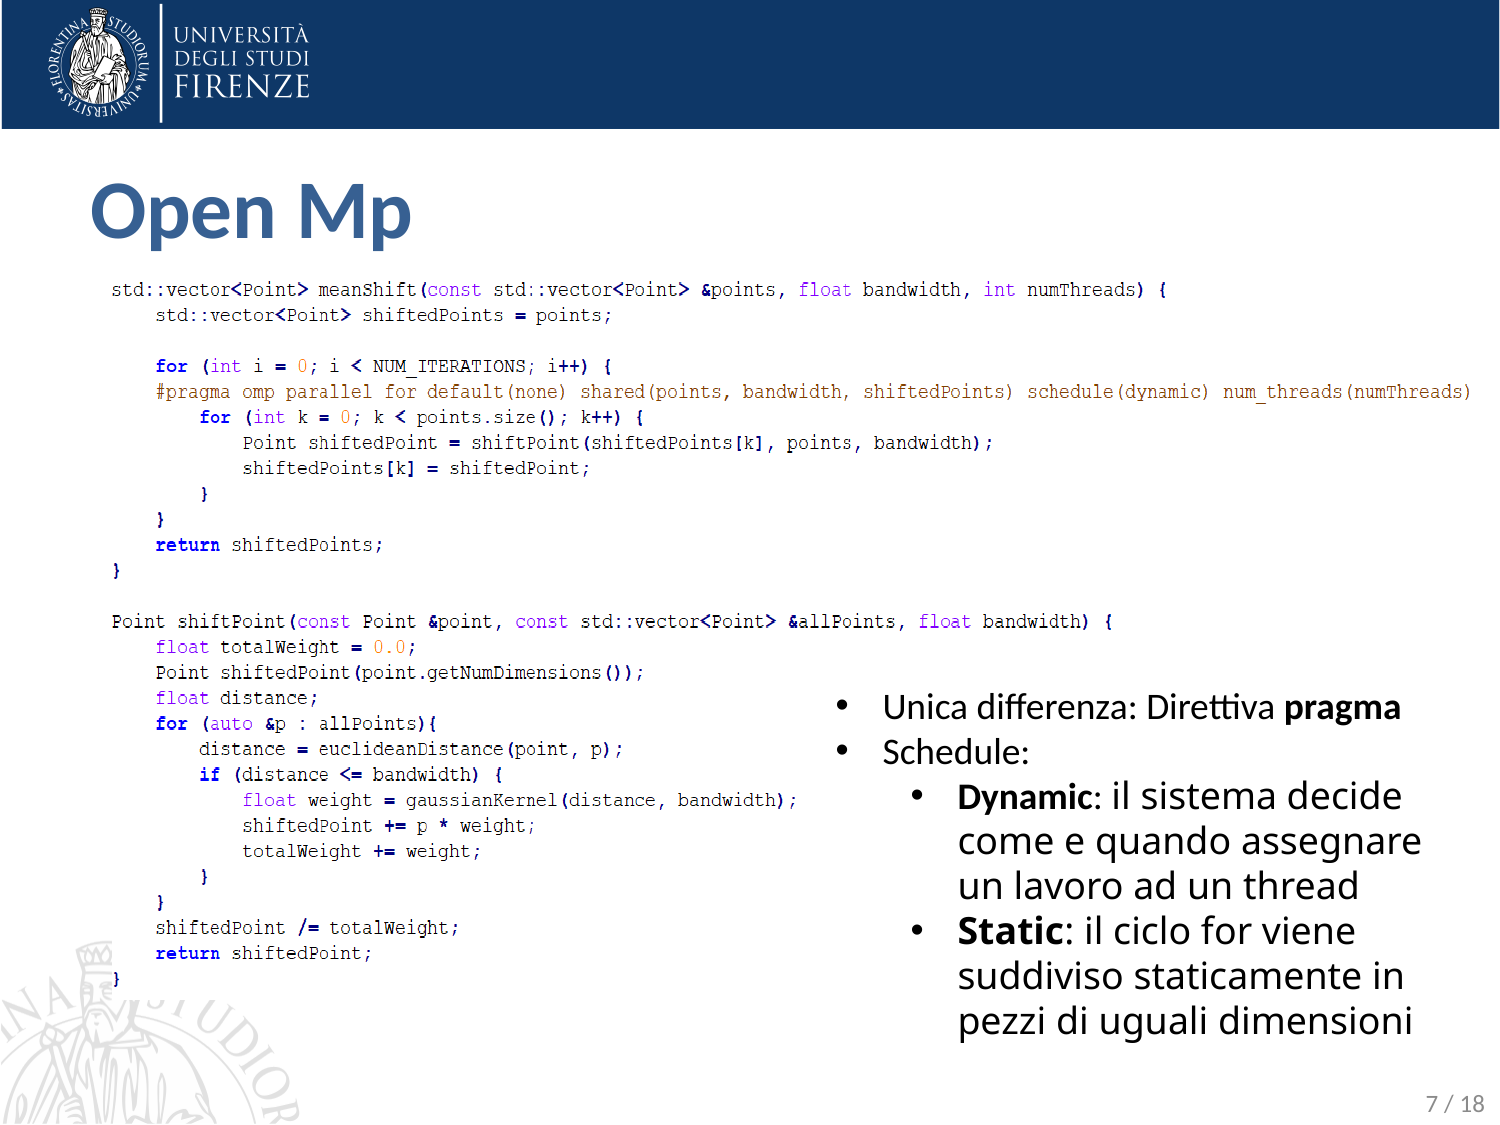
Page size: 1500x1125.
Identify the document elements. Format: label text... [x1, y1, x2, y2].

text_box Unica differenza: Direttiva pragma Schedule: Dynamic: il sistema decide come e quando assegnare un lavoro ad un thread Static: il ciclo for viene suddiviso staticamente in pezzi di uguali dimensioni [820, 1006, 1474, 1095]
title Open Mp [75, 125, 1425, 285]
picture [0, 846, 355, 1125]
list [111, 278, 1475, 1000]
picture [0, 0, 1500, 131]
